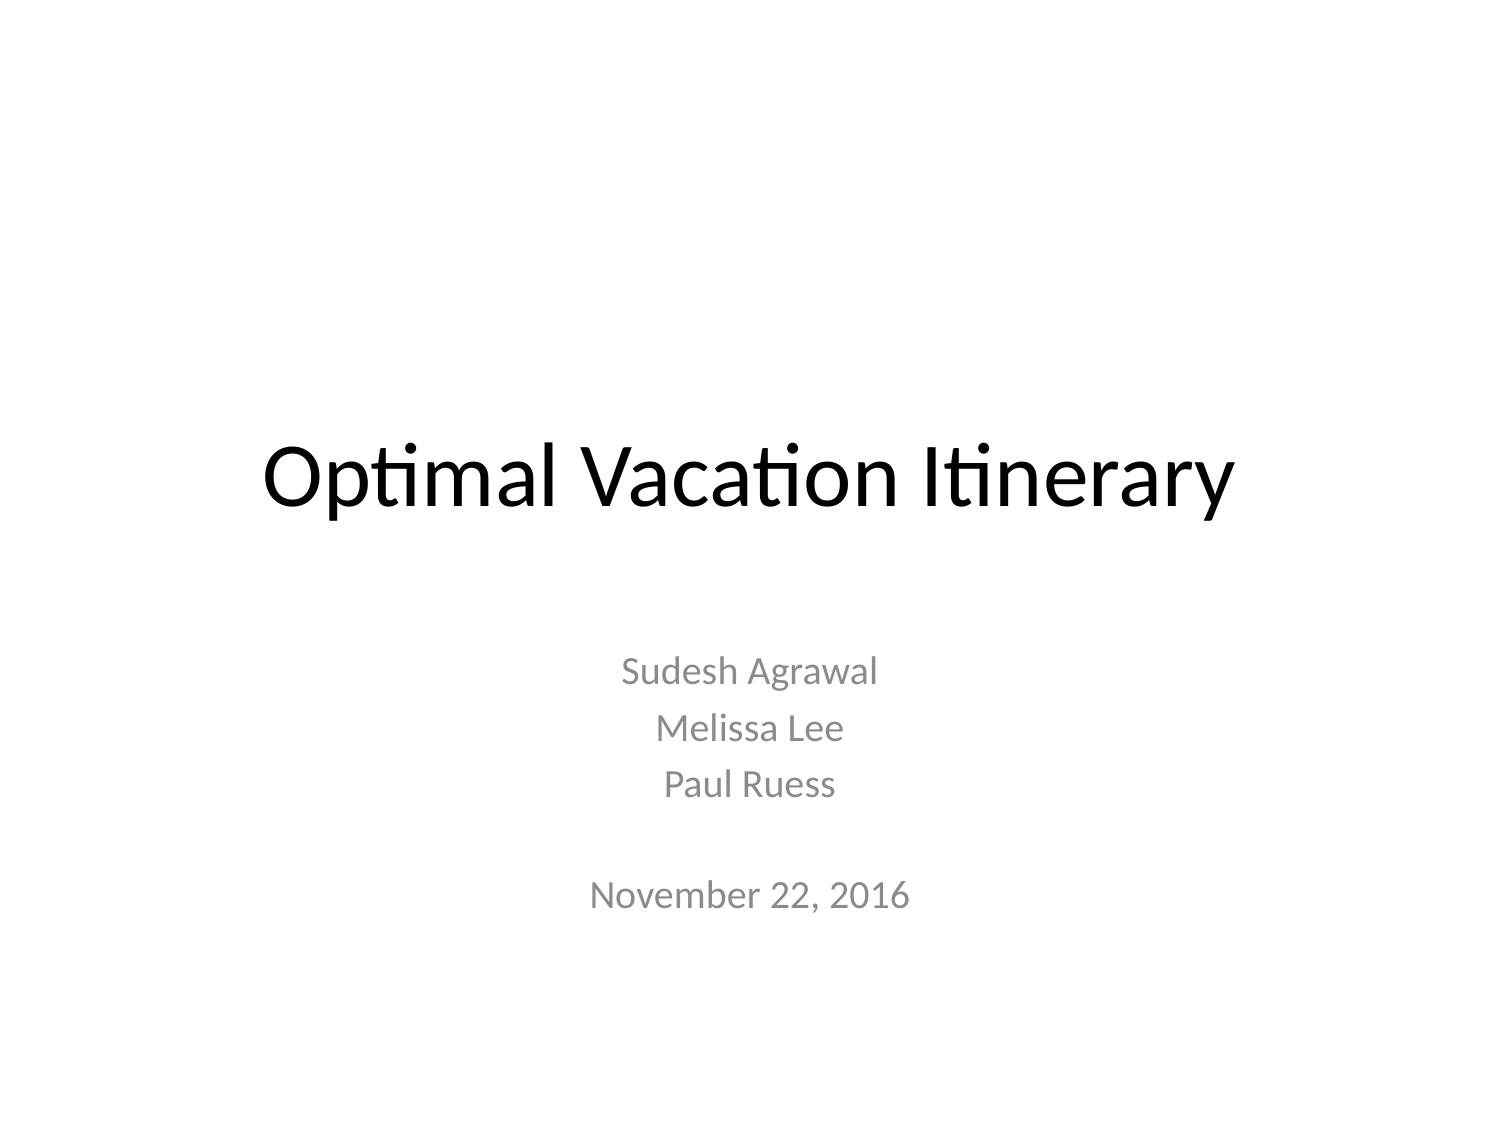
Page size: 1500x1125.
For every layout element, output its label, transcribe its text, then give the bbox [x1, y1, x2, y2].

title Optimal Vacation Itinerary [112, 349, 1388, 591]
subtitle Sudesh Agrawal Melissa Lee Paul Ruess November 22, 2016 [225, 637, 1275, 925]
